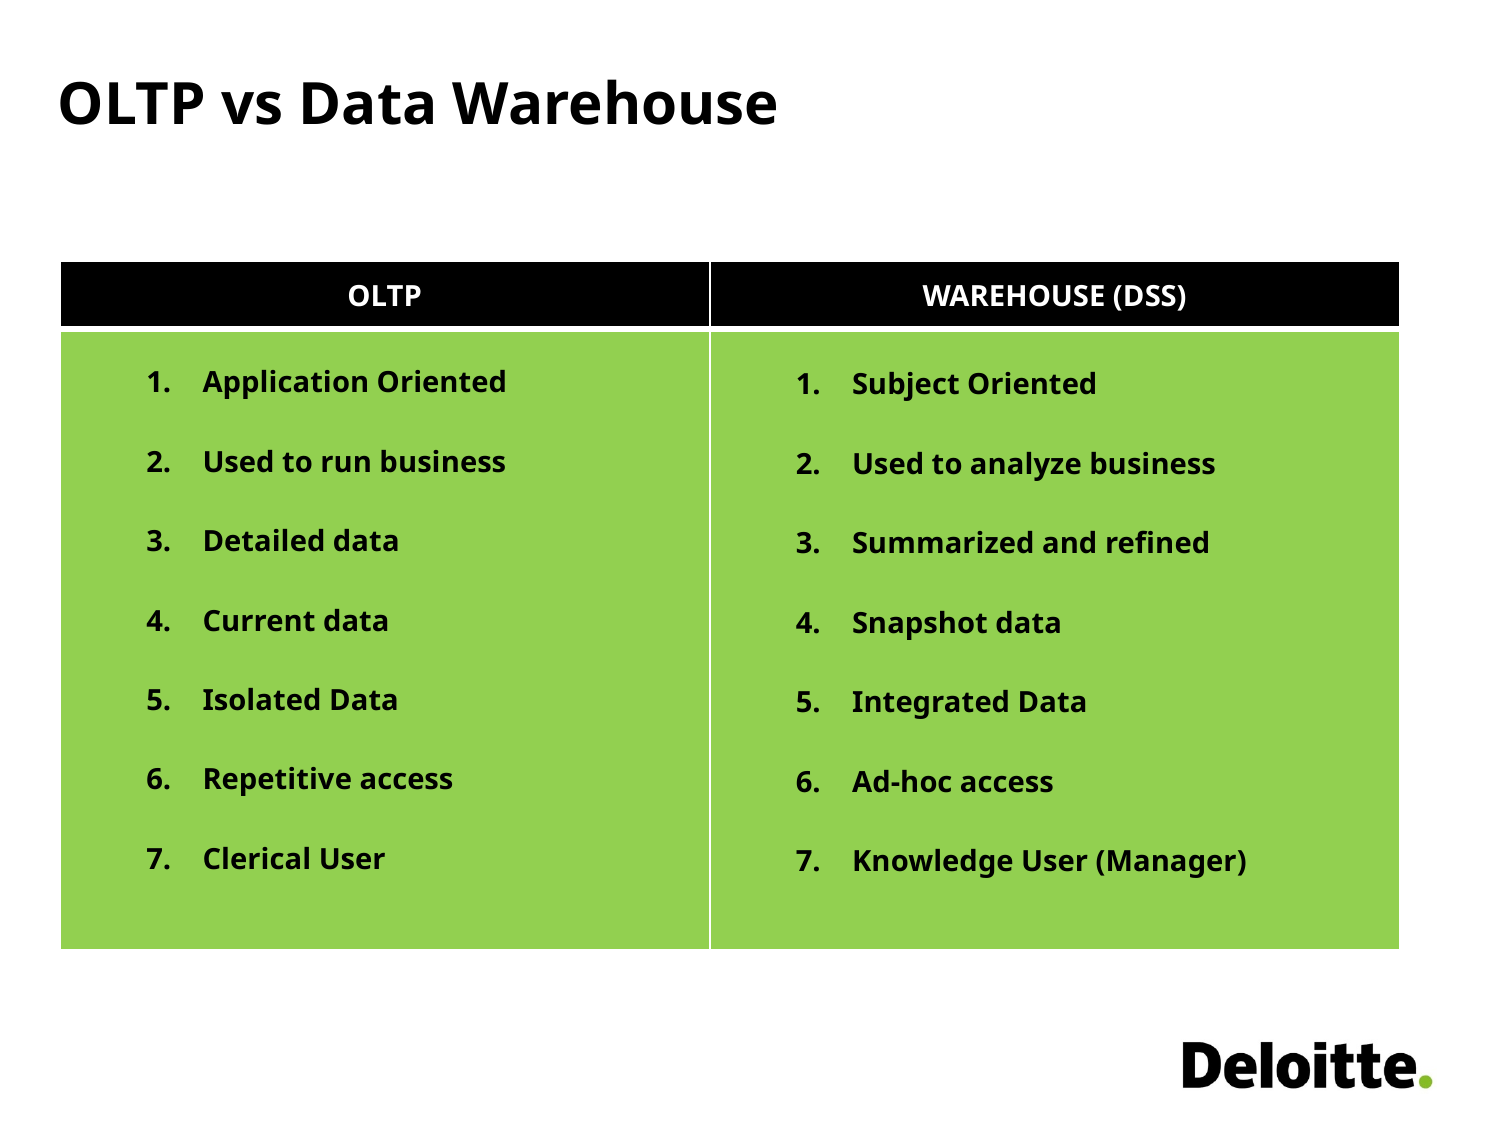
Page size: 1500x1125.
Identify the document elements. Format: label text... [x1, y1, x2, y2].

table_cell Subject Oriented Used to analyze business Summarized and refined Snapshot data Integrated Data Ad-hoc access Knowledge User (Manager) [711, 332, 1399, 949]
table_header OLTP [61, 262, 709, 326]
table_cell Application Oriented Used to run business Detailed data Current data Isolated Data Repetitive access Clerical User [61, 332, 709, 949]
picture [1174, 1033, 1437, 1095]
title OLTP vs Data Warehouse [57, 66, 1443, 181]
table_header WAREHOUSE (DSS) [711, 262, 1399, 326]
